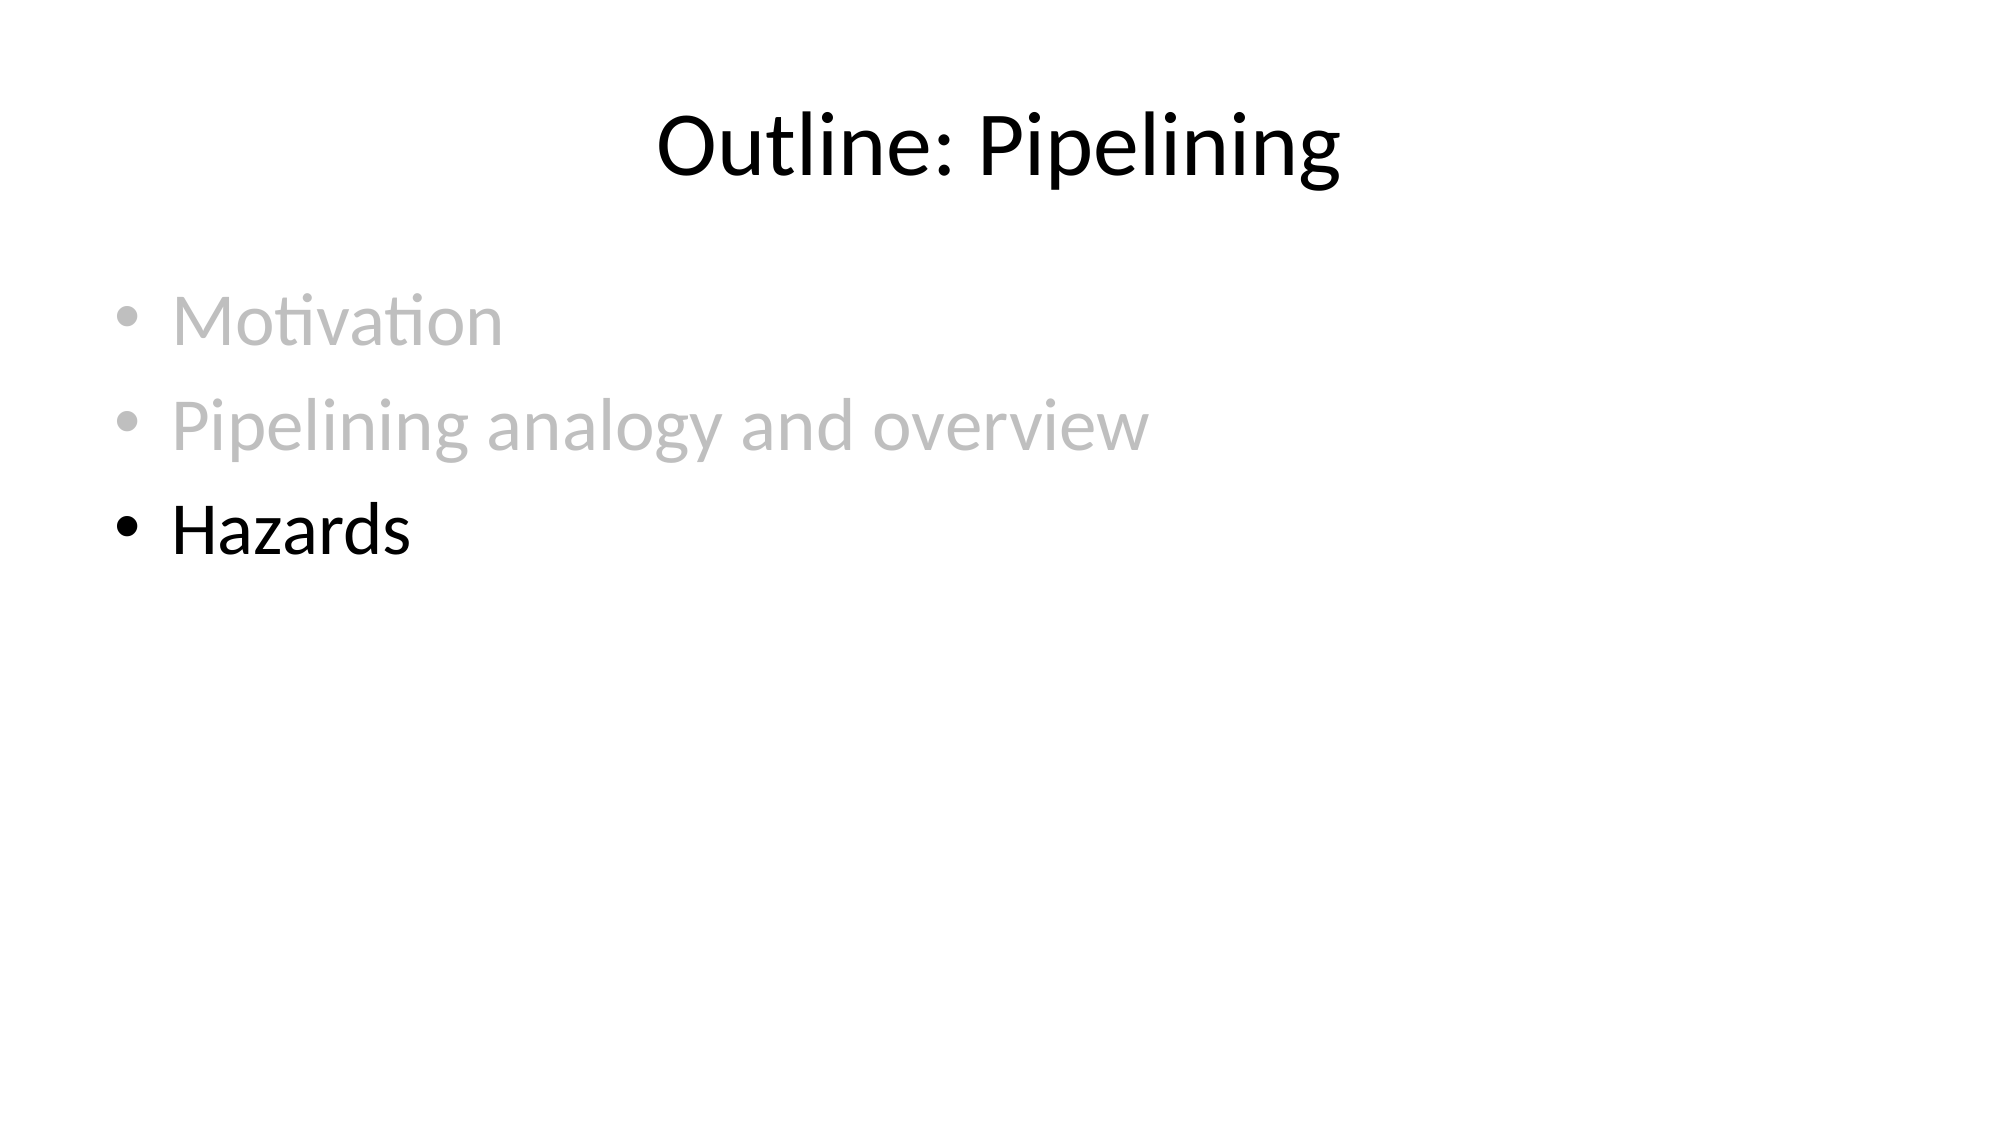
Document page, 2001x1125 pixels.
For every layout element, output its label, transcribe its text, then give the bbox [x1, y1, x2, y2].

list Motivation Pipelining analogy and overview Hazards [99, 262, 1900, 1005]
title Outline: Pipelining [99, 45, 1900, 233]
